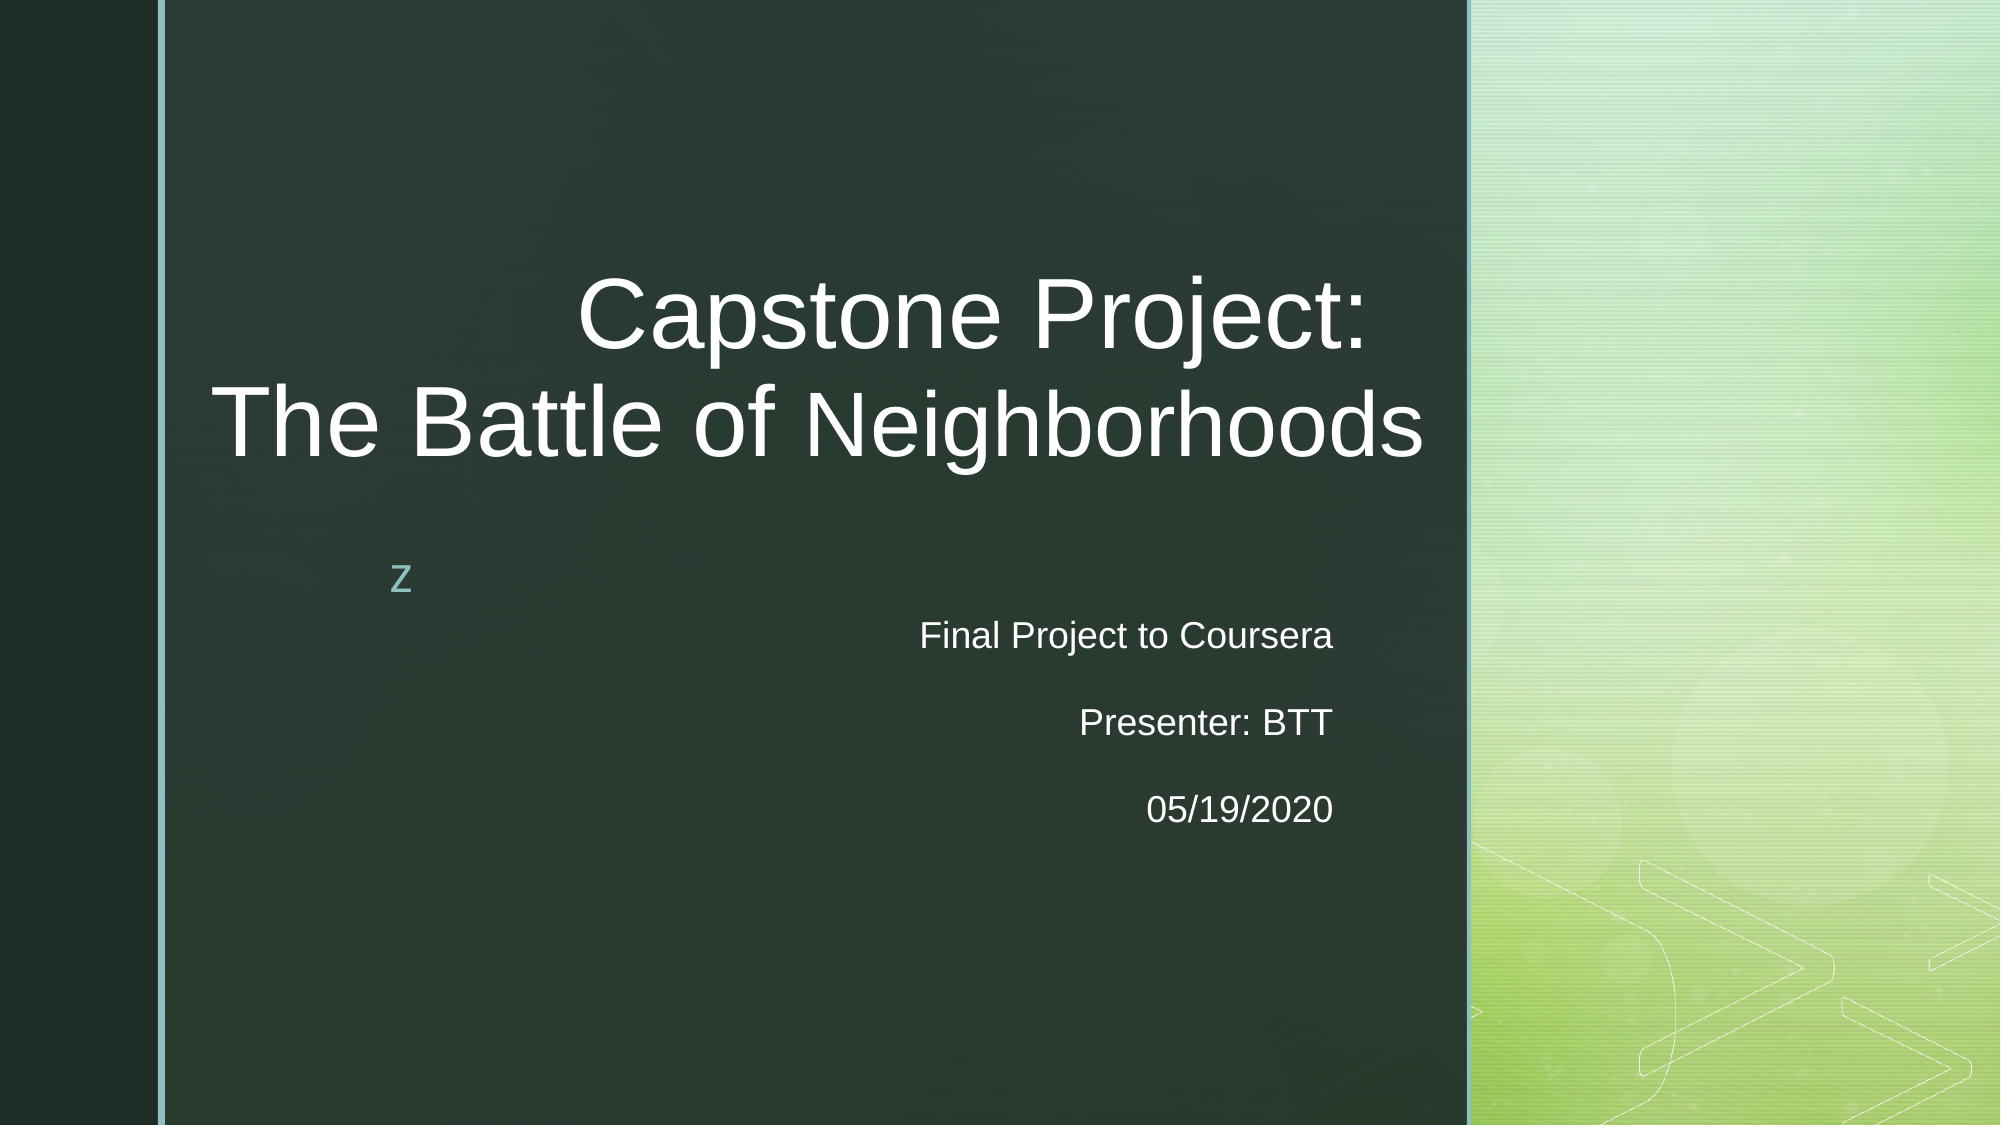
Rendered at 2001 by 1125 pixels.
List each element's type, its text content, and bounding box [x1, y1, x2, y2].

picture [1472, 0, 2001, 1125]
title Capstone Project: The Battle of Neighborhoods [0, 254, 1442, 627]
subtitle Final Project to Coursera Presenter: BTT 05/19/2020 [405, 541, 1349, 838]
